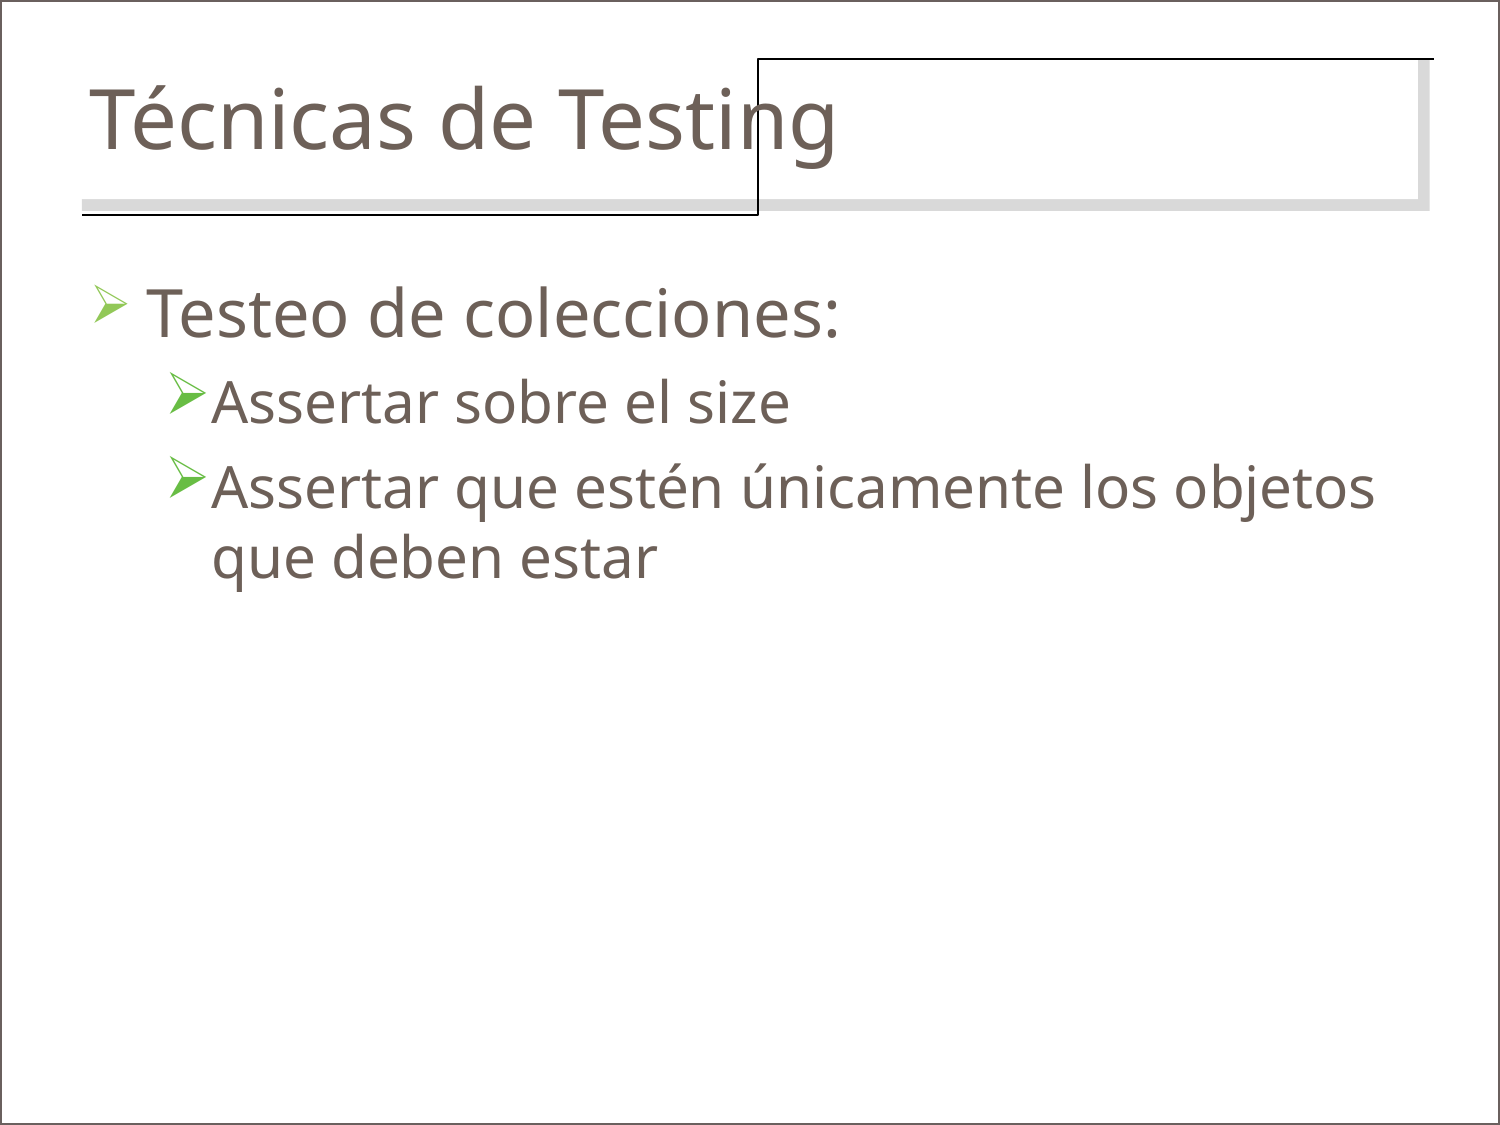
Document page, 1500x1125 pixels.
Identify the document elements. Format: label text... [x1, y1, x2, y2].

list Testeo de colecciones: Assertar sobre el size Assertar que estén únicamente los objetos que deben estar [75, 263, 1425, 1006]
title Técnicas de Testing [75, 44, 1413, 188]
